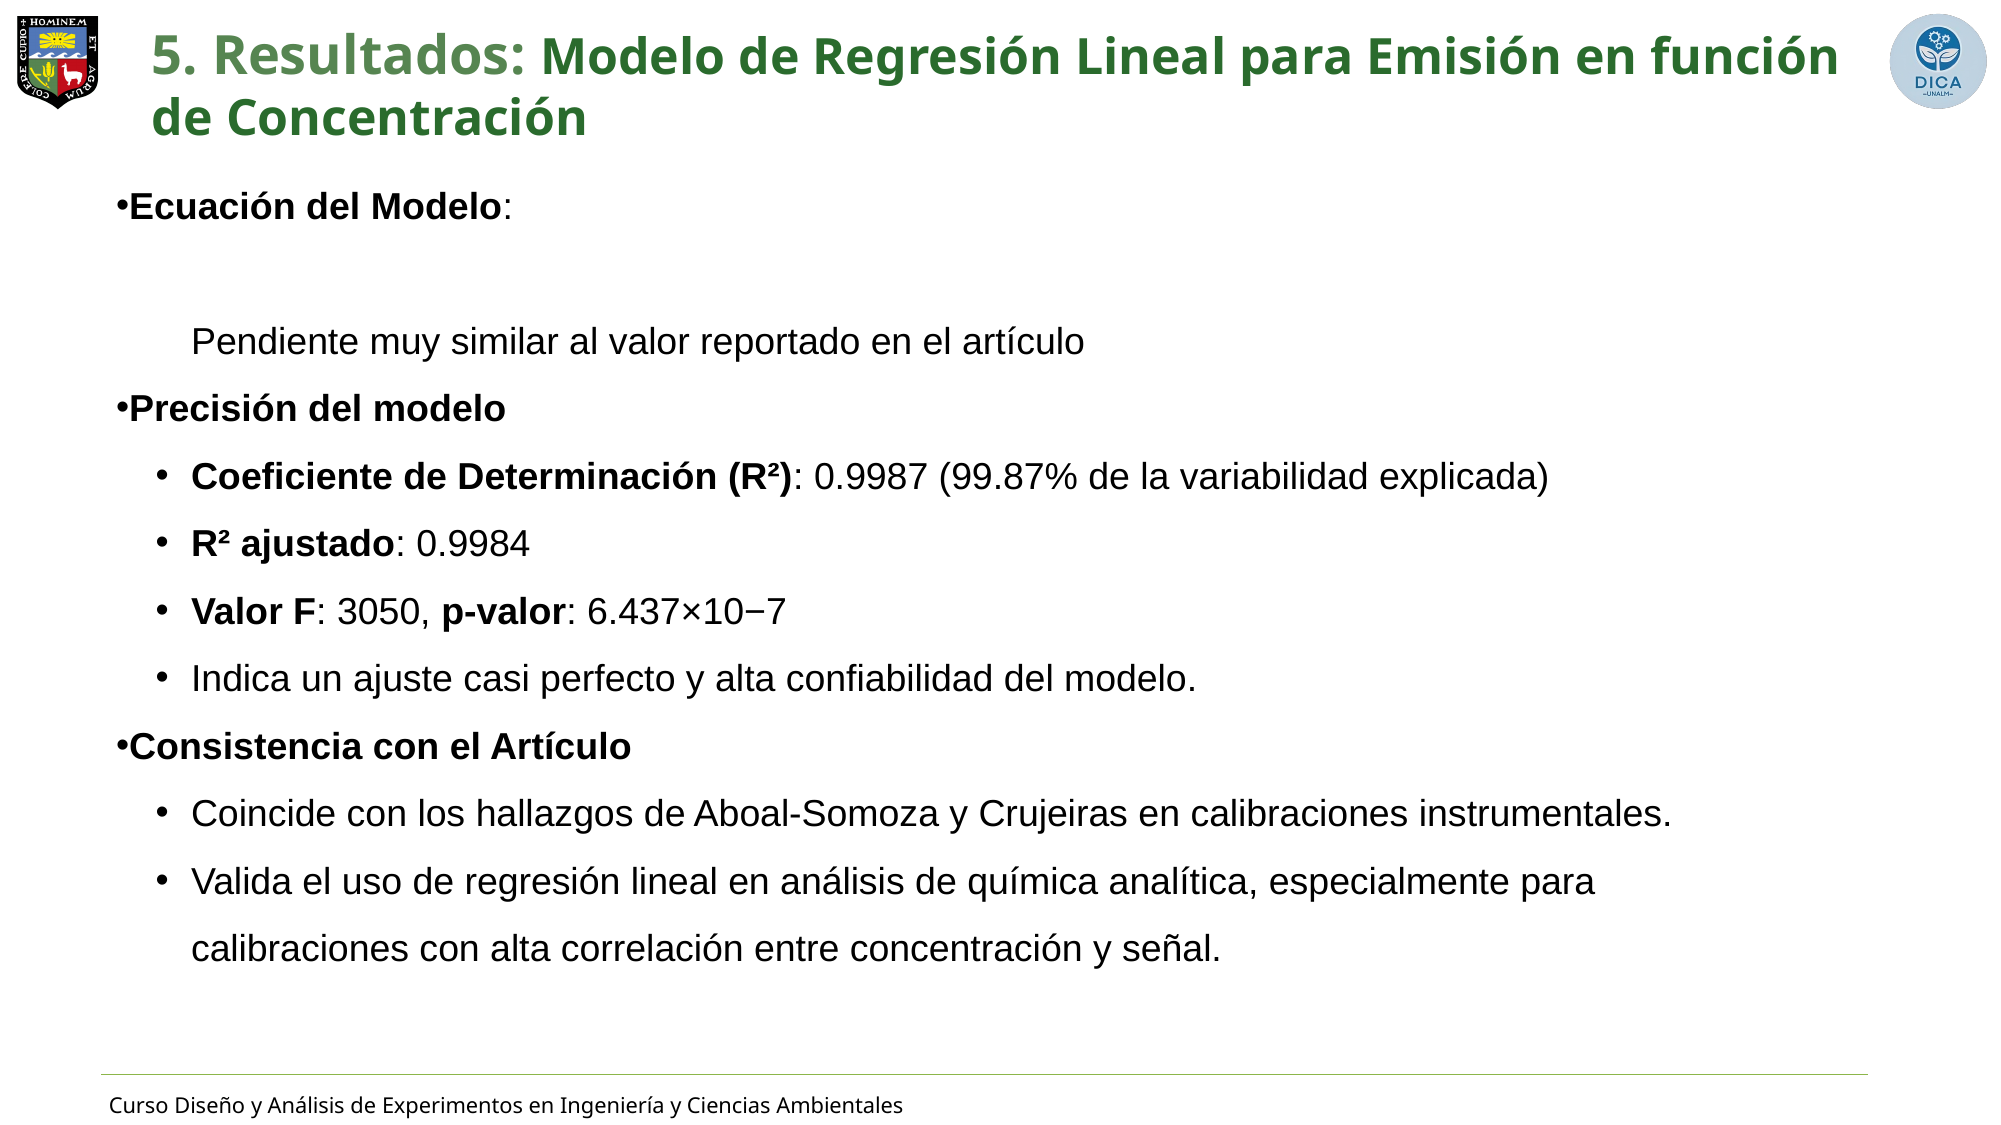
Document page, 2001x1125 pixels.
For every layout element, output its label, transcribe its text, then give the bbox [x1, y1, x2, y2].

picture [1889, 11, 1988, 110]
text_box [101, 151, 1716, 227]
text_box Curso Diseño y Análisis de Experimentos en Ingeniería y Ciencias Ambientales [101, 1086, 1840, 1122]
picture [11, 15, 104, 114]
text_box 5. Resultados: Modelo de Regresión Lineal para Emisión en función de Concentración [144, 17, 1890, 148]
